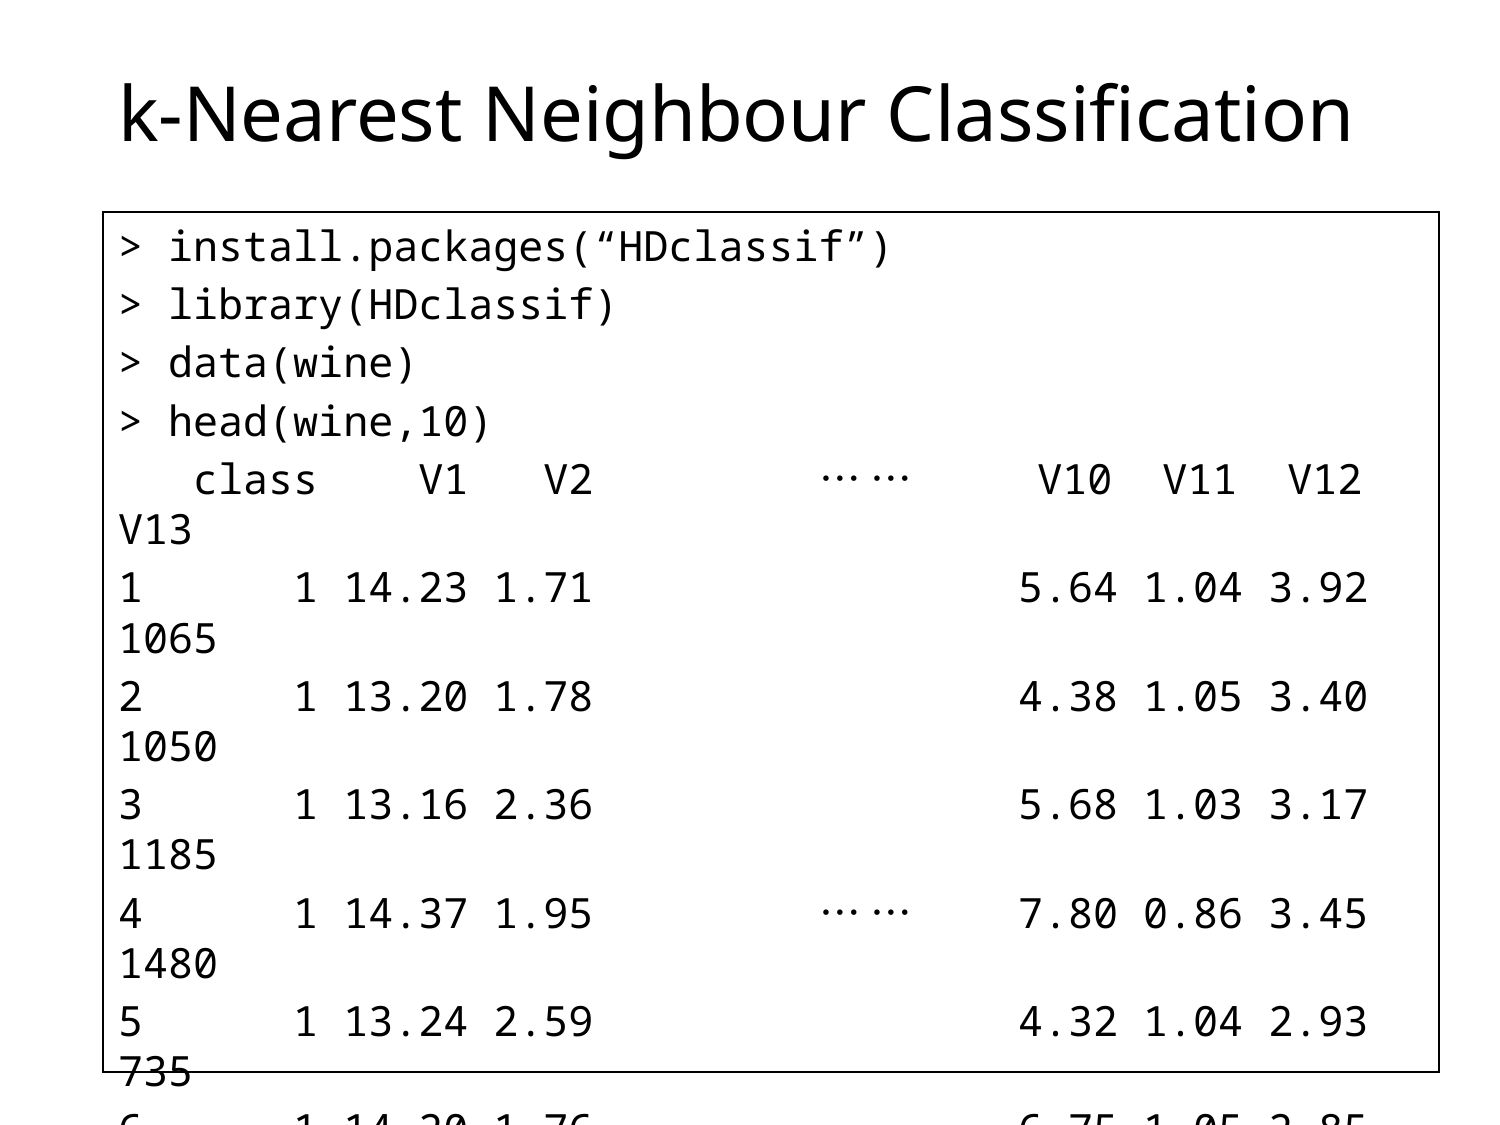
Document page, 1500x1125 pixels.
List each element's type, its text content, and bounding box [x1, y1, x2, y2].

title k-Nearest Neighbour Classification [103, 59, 1440, 173]
text_box > install.packages(“HDclassif”) > library(HDclassif) > data(wine) > head(wine,10) class V1 V2 … … V10 V11 V12 V13 1 1 14.23 1.71 5.64 1.04 3.92 1065 2 1 13.20 1.78 4.38 1.05 3.40 1050 3 1 13.16 2.36 5.68 1.03 3.17 1185 4 1 14.37 1.95 … … 7.80 0.86 3.45 1480 5 1 13.24 2.59 4.32 1.04 2.93 735 6 1 14.20 1.76 6.75 1.05 2.85 1450 7 1 14.39 1.87 5.25 1.02 3.58 1290 8 1 14.06 2.15 5.05 1.06 3.58 1295 9 1 14.83 1.64 5.20 1.08 2.85 1045 [103, 212, 1440, 1072]
